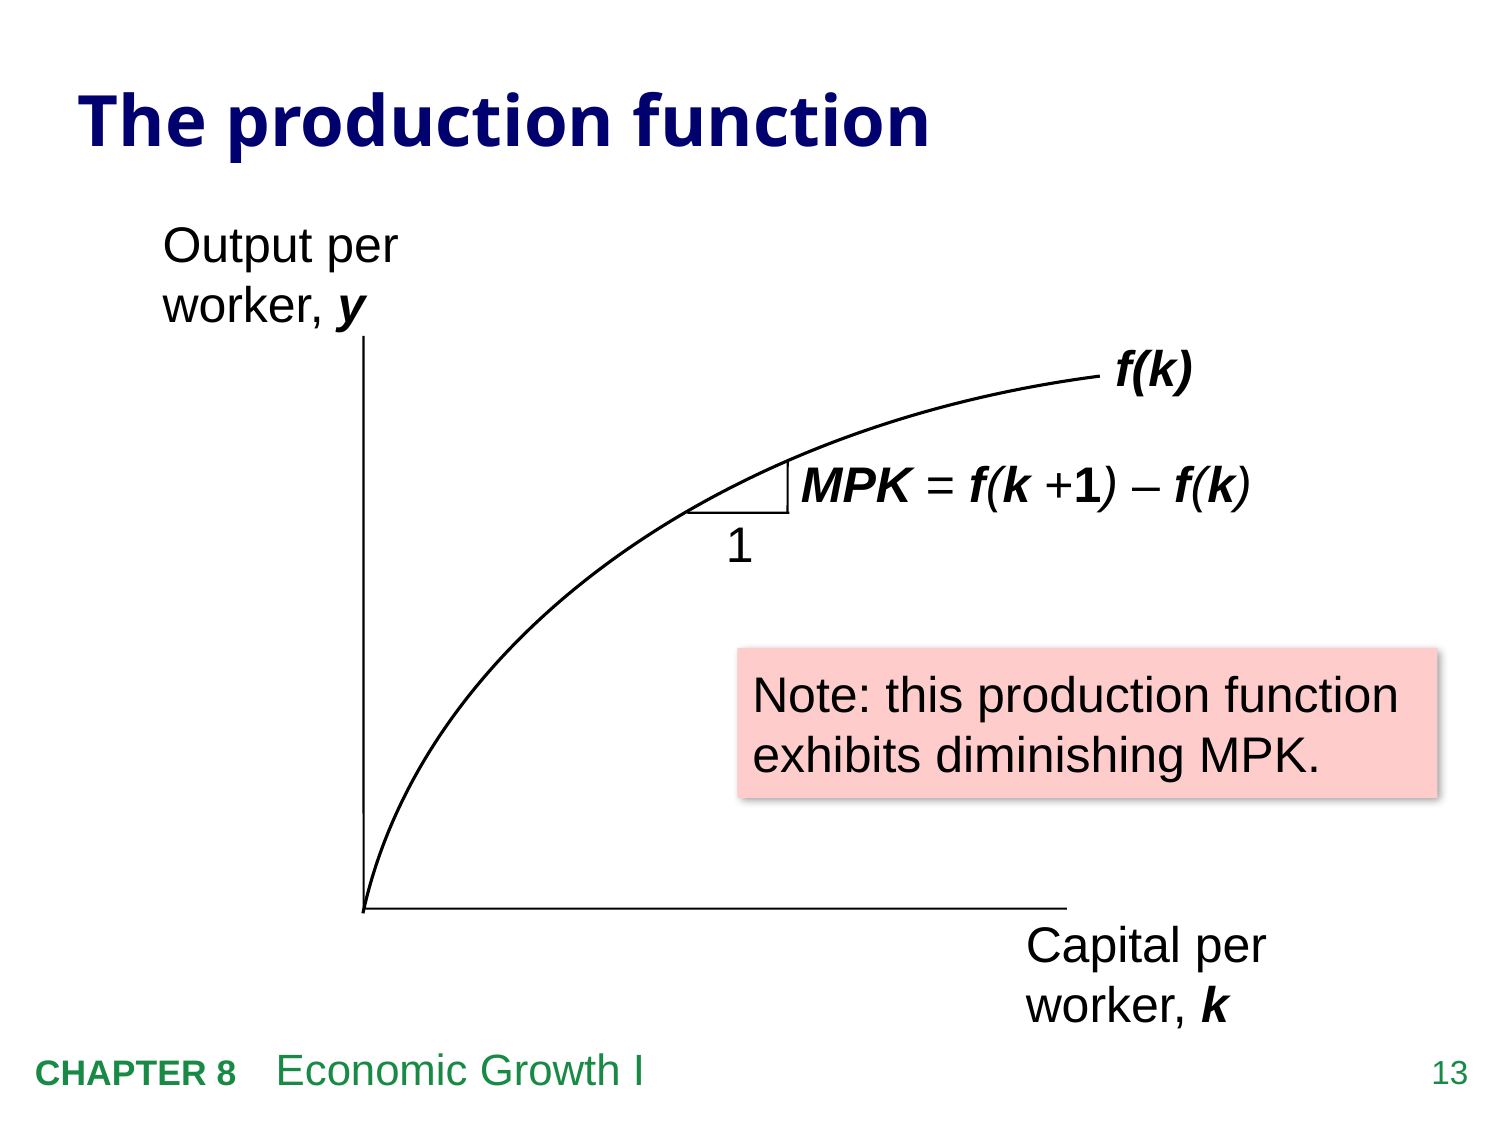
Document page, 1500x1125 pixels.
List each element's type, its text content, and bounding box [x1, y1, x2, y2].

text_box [362, 335, 1264, 1013]
title The production function [77, 51, 1109, 182]
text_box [162, 212, 1289, 1033]
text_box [687, 452, 1313, 573]
text_box Note: this production function exhibits diminishing MPK. [1293, 647, 1438, 798]
